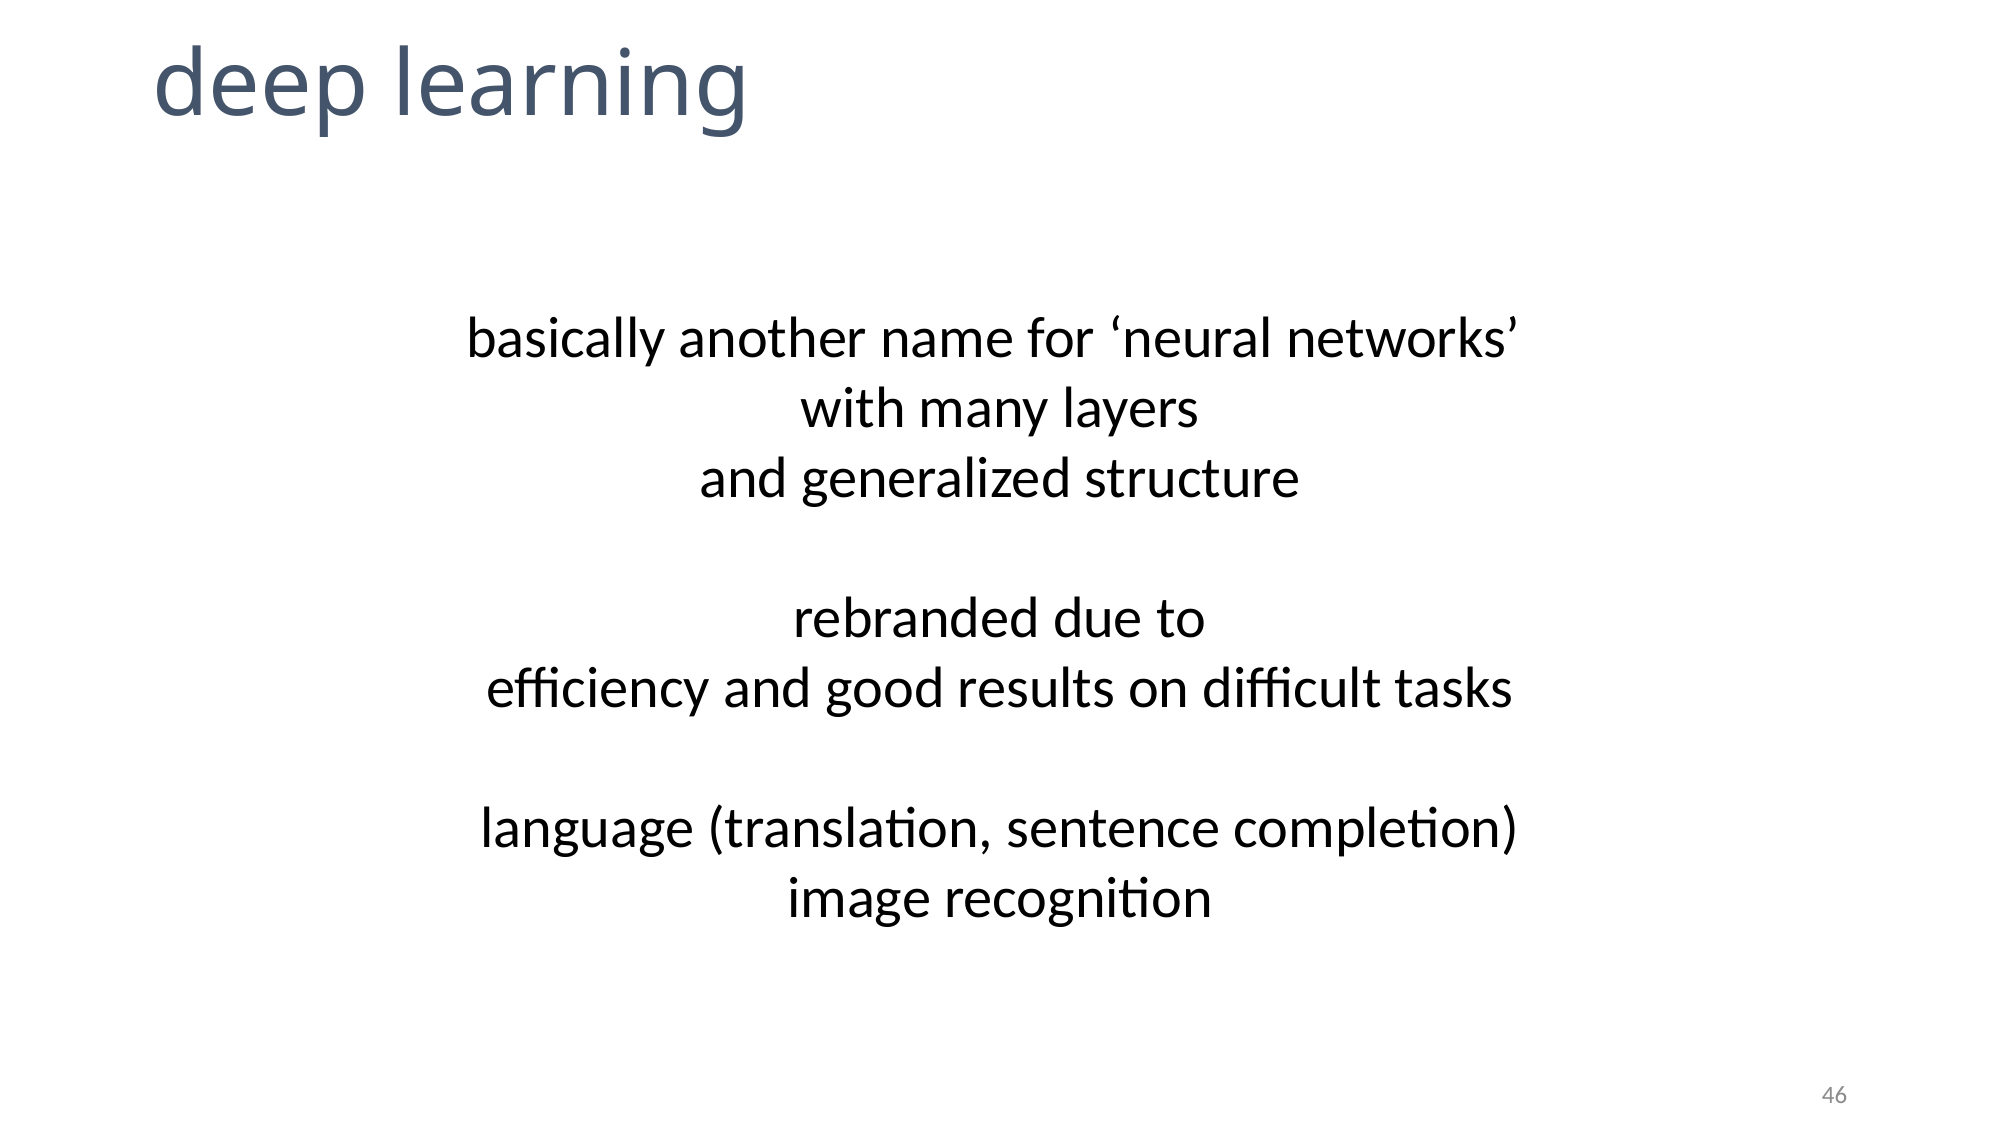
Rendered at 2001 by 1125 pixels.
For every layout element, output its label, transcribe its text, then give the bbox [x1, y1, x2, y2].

slide_number 46 [1412, 1064, 1863, 1124]
title deep learning [137, 2, 1863, 170]
list basically another name for ‘neural networks’ with many layers and generalized structure rebranded due to efficiency and good results on difficult tasks language (translation, sentence completion) image recognition [137, 189, 1863, 1040]
